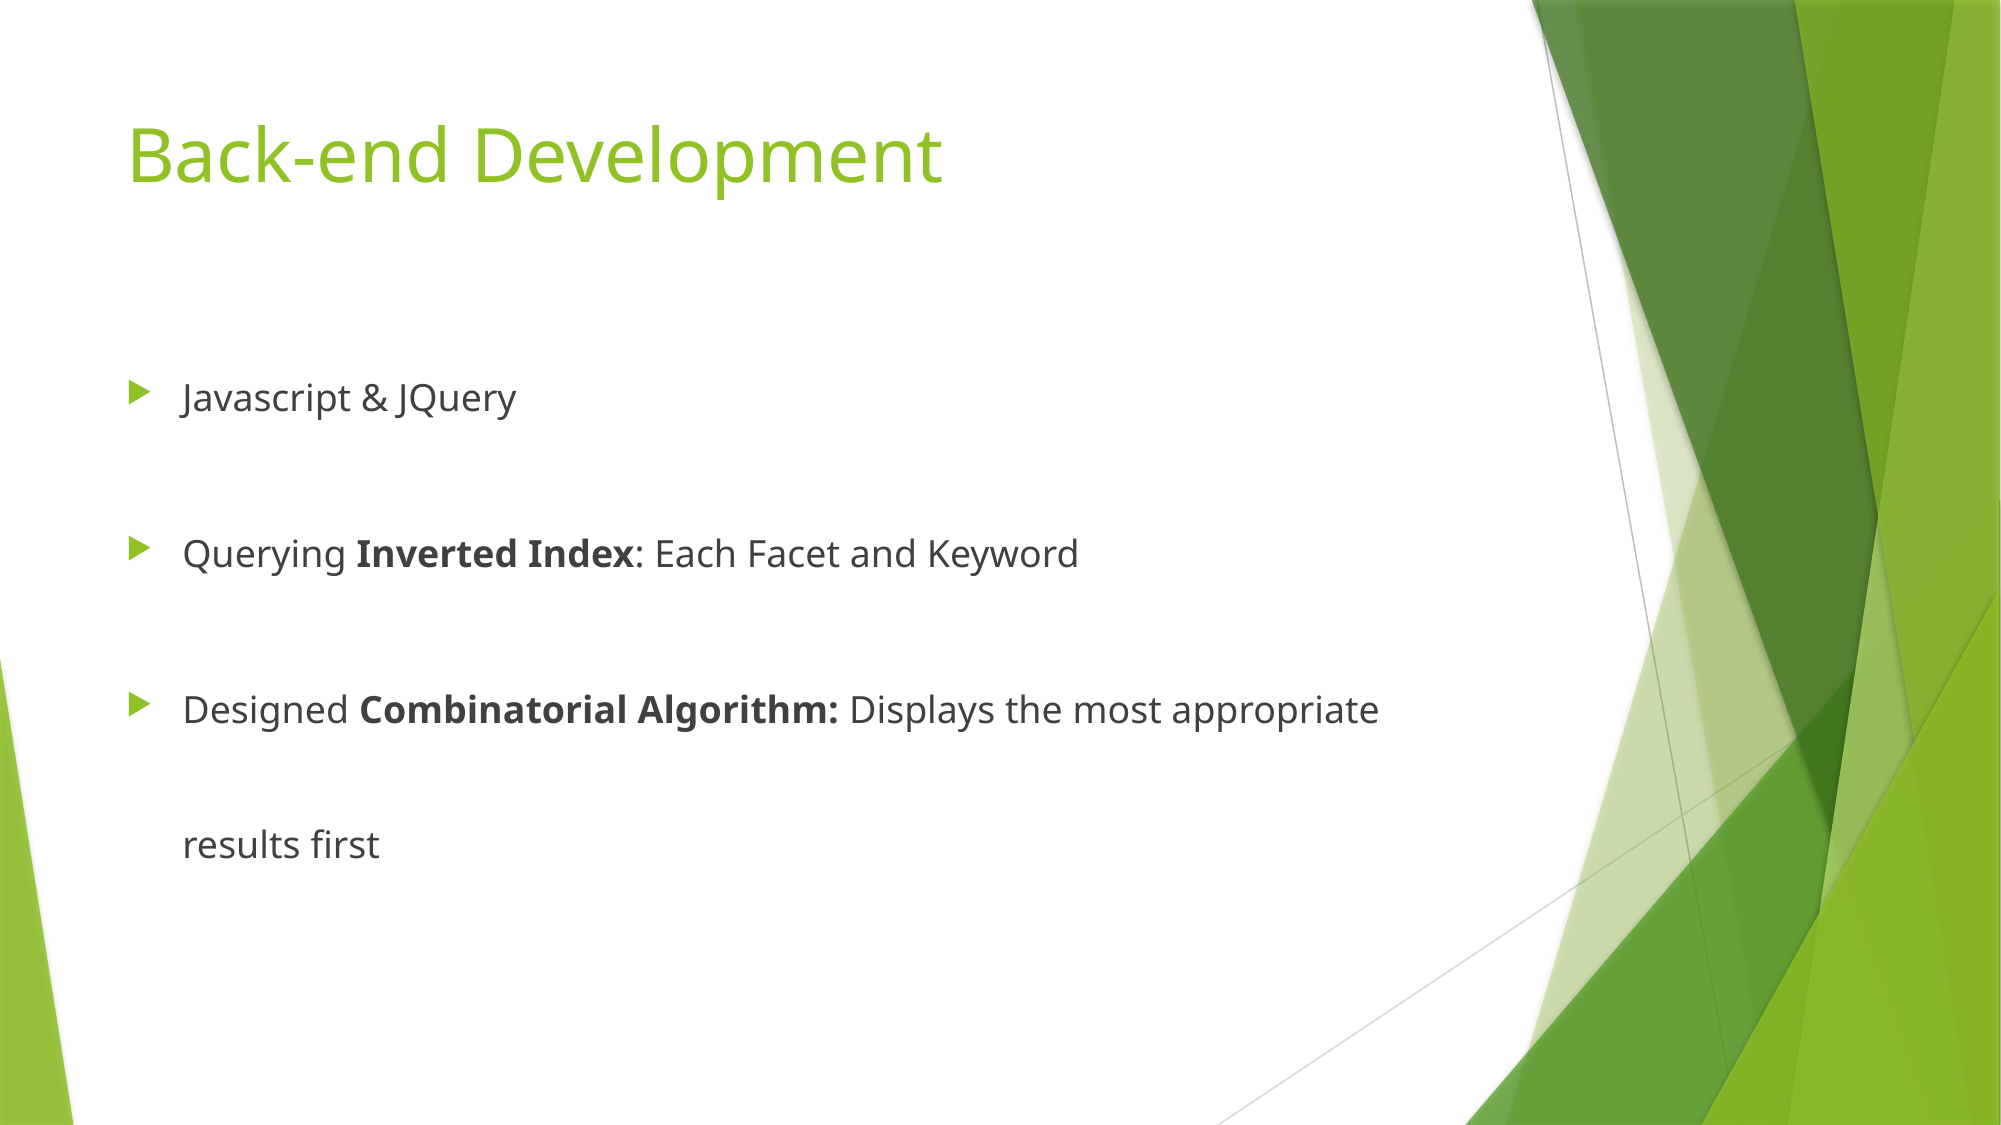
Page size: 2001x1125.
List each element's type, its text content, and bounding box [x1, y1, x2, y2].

list Javascript & JQuery Querying Inverted Index: Each Facet and Keyword Designed Combinatorial Algorithm: Displays the most appropriate results first [111, 276, 1522, 913]
title Back-end Development [111, 99, 1522, 276]
